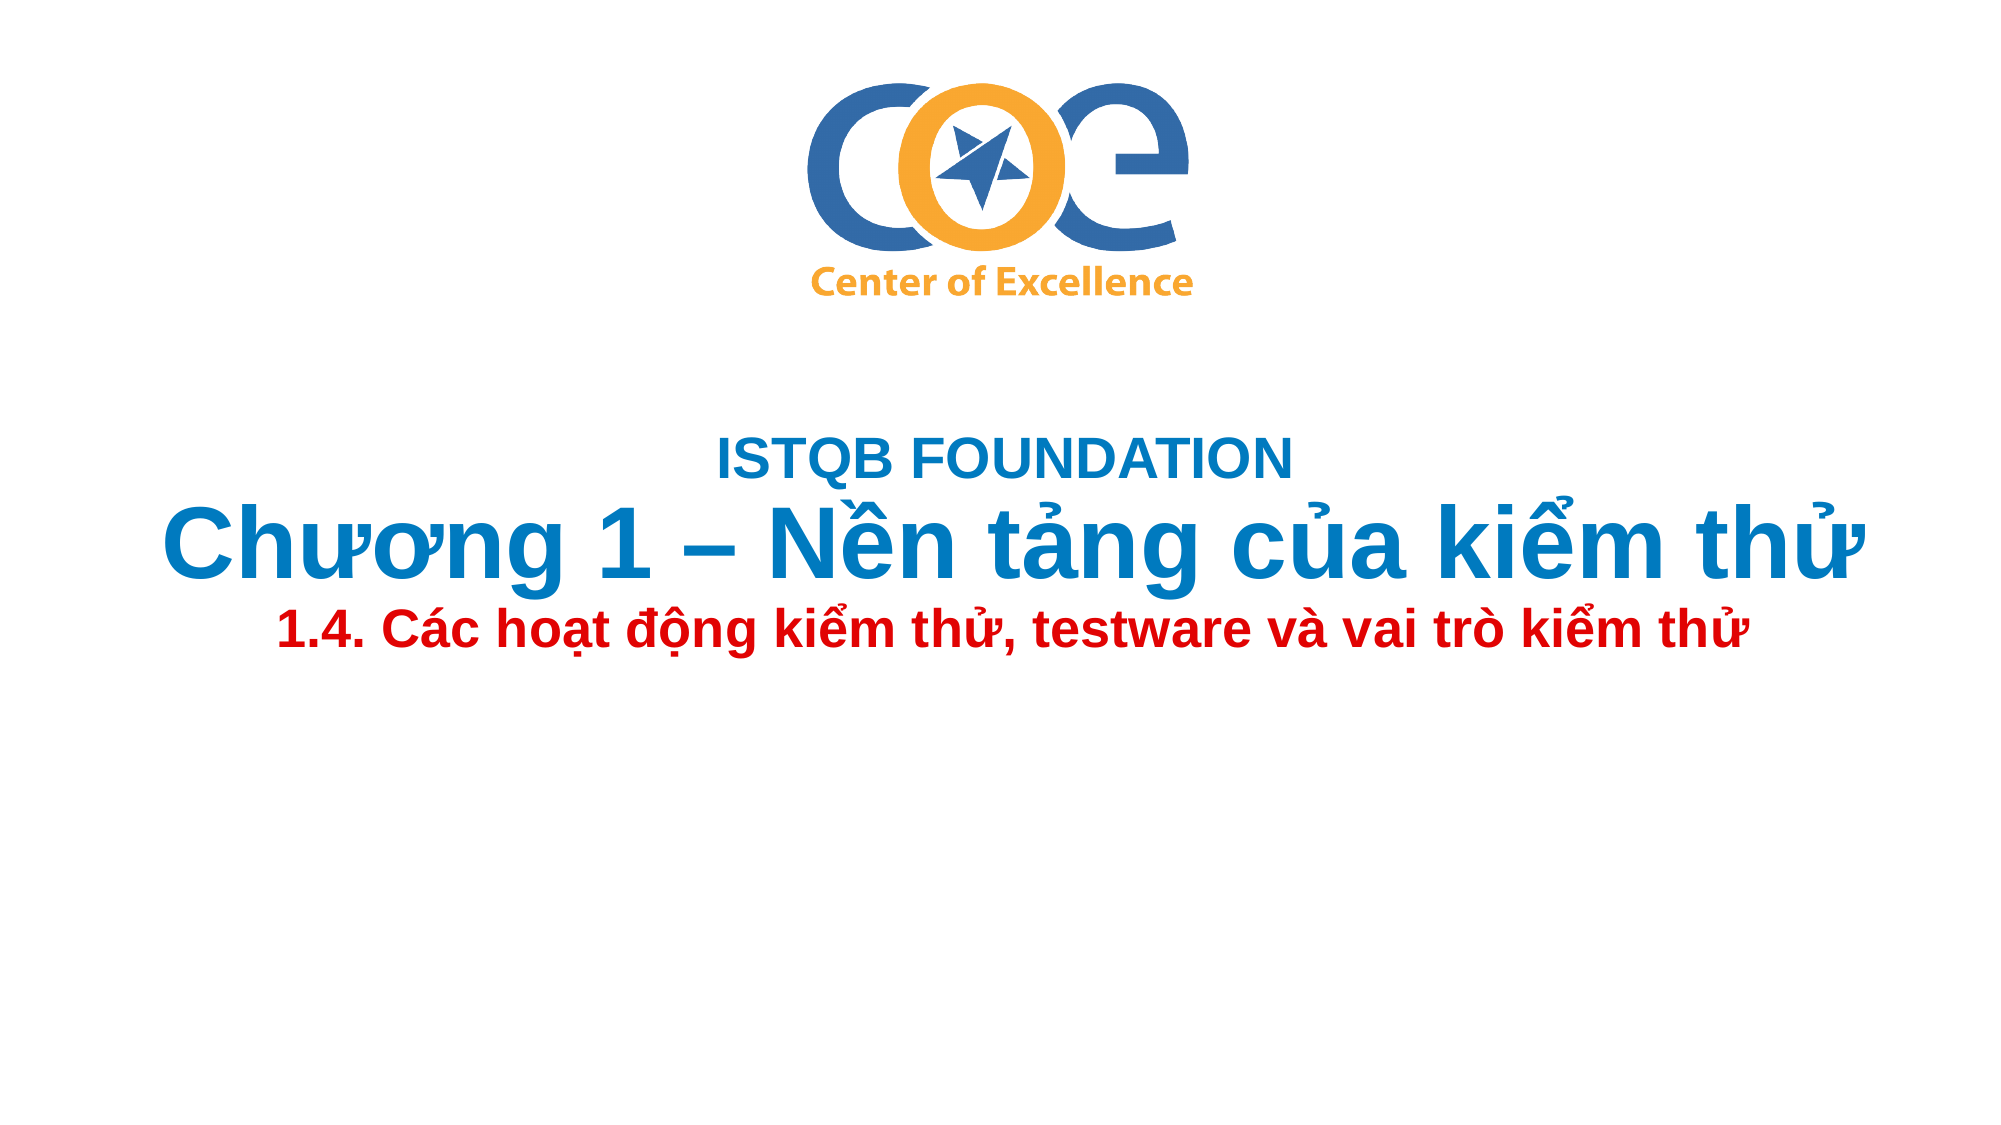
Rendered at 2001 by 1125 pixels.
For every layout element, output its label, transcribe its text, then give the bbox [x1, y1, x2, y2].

picture [806, 83, 1193, 296]
title ISTQB FOUNDATION Chương 1 – Nền tảng của kiểm thử 1.4. Các hoạt động kiểm thử, testware và vai trò kiểm thử [27, 318, 2000, 770]
